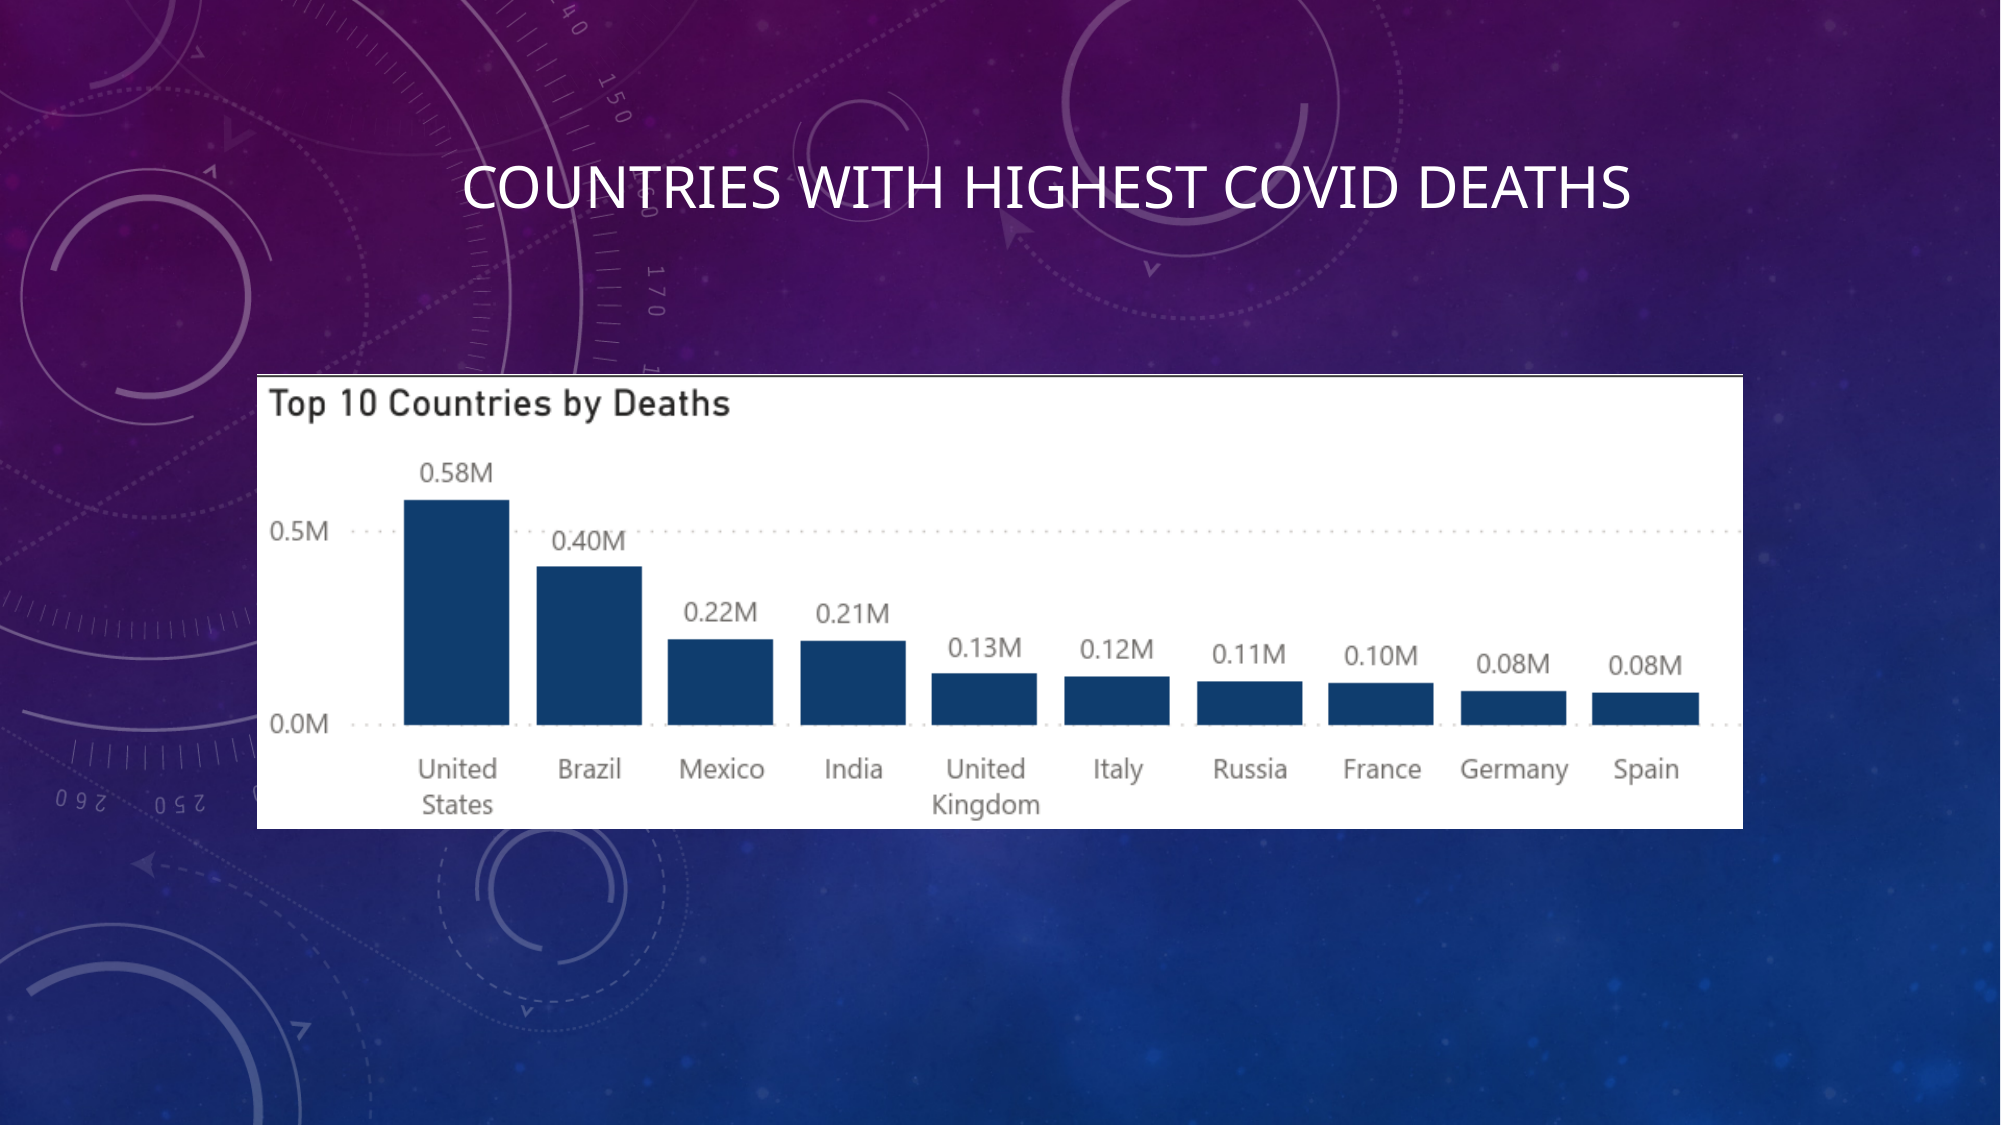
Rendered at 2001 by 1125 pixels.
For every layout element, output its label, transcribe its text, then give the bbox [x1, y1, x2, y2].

title Countries with highest covid deaths [248, 119, 1845, 228]
picture [0, 0, 2001, 1125]
